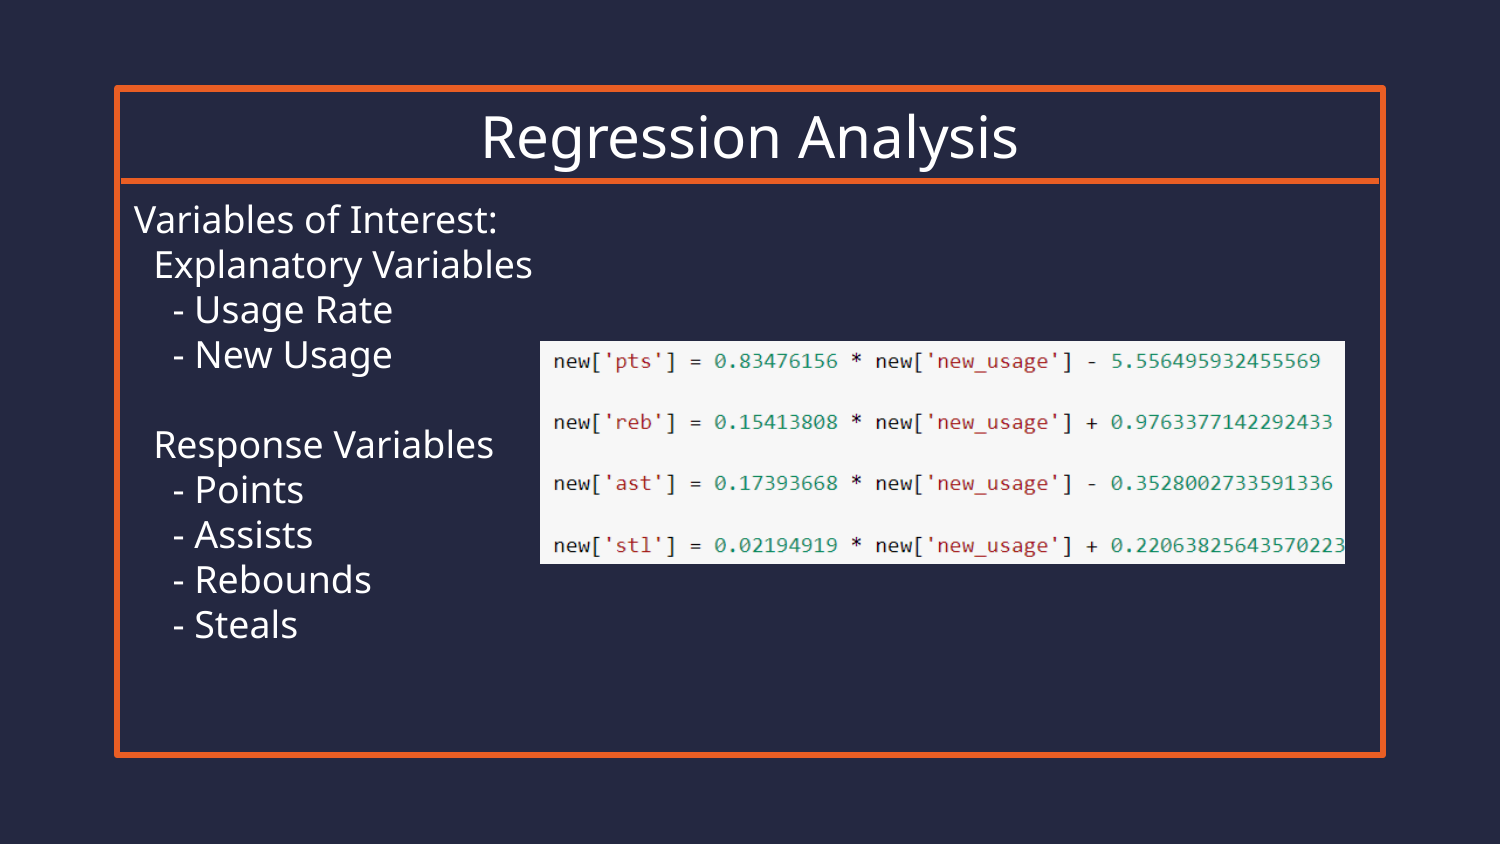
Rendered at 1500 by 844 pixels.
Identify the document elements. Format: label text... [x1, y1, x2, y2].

title Regression Analysis [116, 88, 1383, 183]
text_box Variables of Interest: Explanatory Variables - Usage Rate - New Usage Response Variables - Points - Assists - Rebounds - Steals [118, 180, 1383, 844]
picture [539, 341, 1345, 564]
